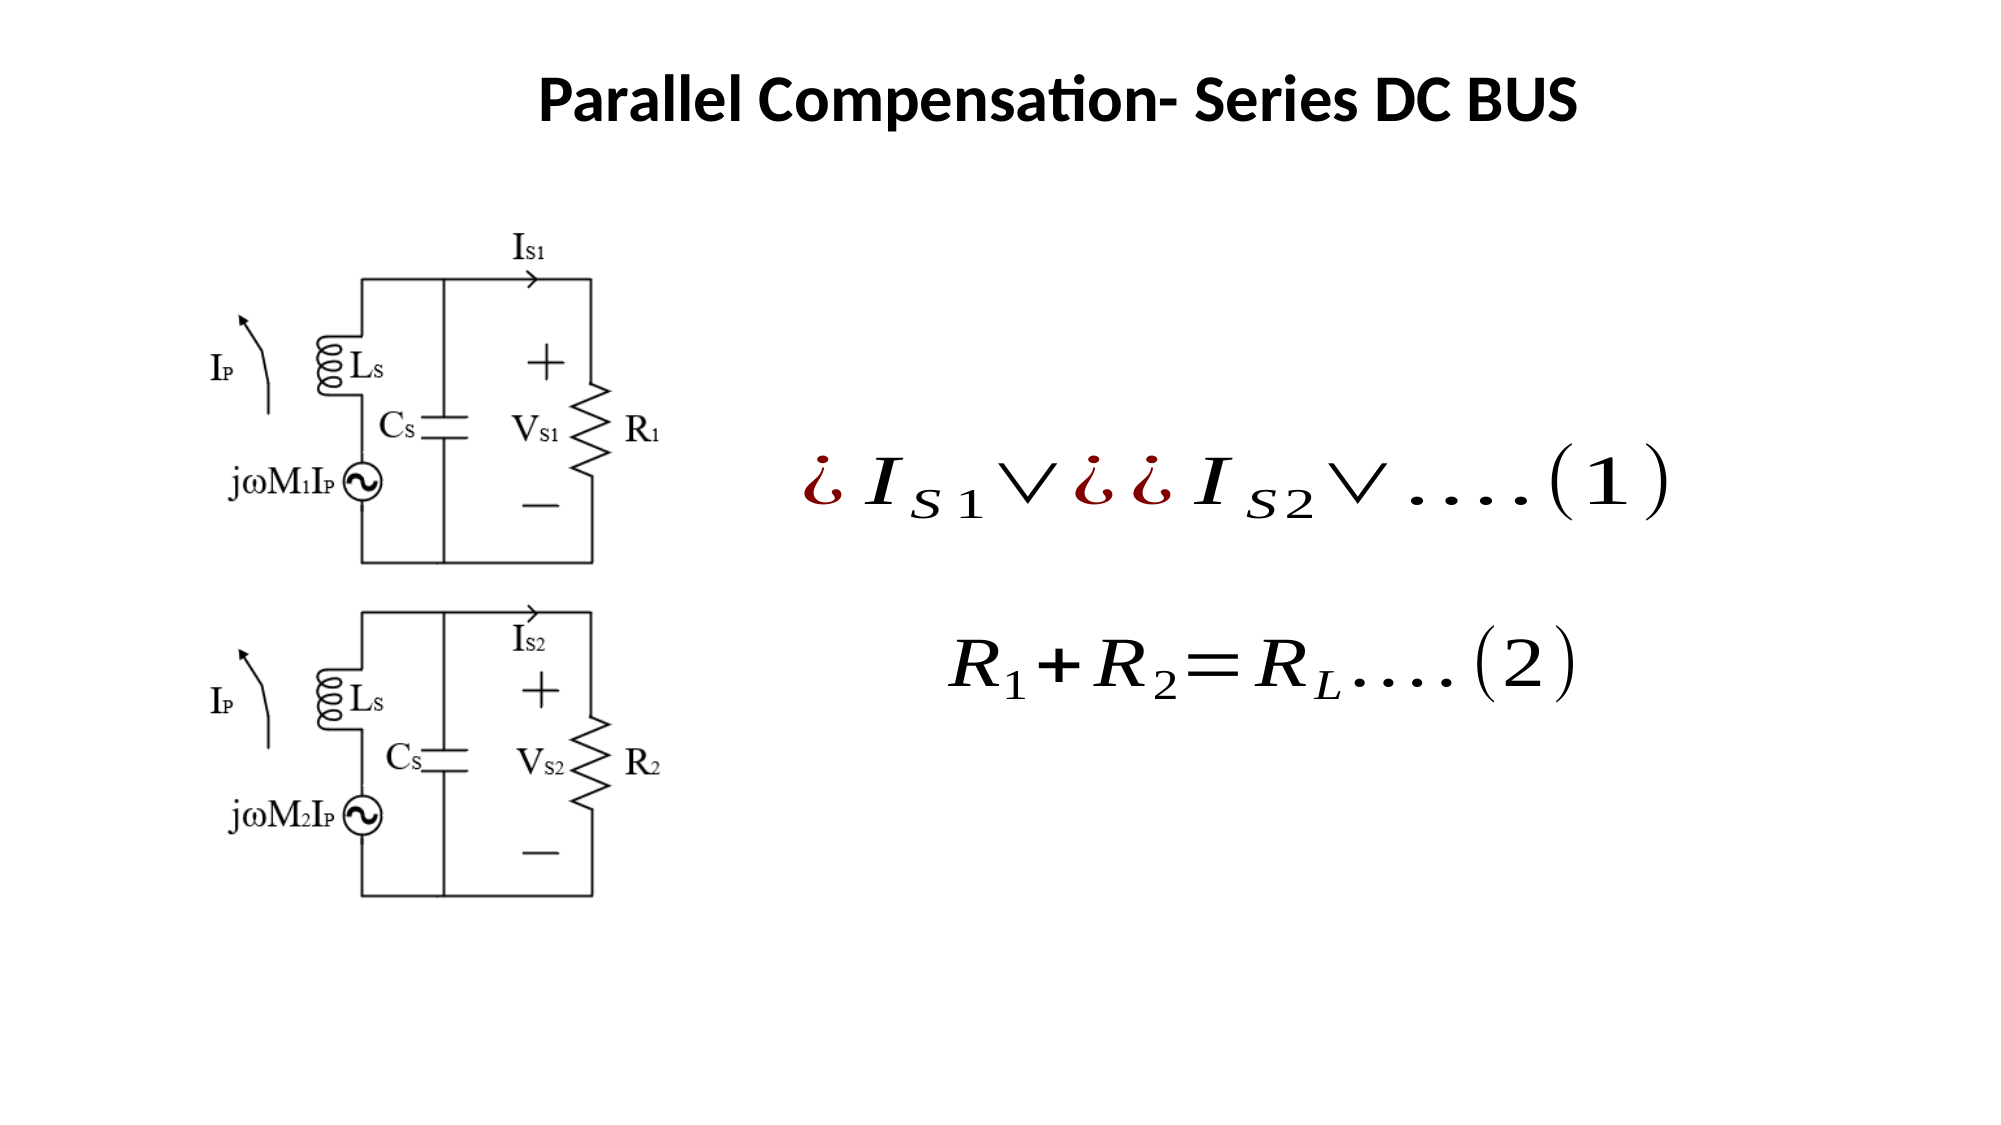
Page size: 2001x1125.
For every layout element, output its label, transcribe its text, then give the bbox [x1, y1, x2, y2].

picture [117, 176, 727, 971]
text_box Parallel Compensation- Series DC BUS [523, 47, 1626, 188]
